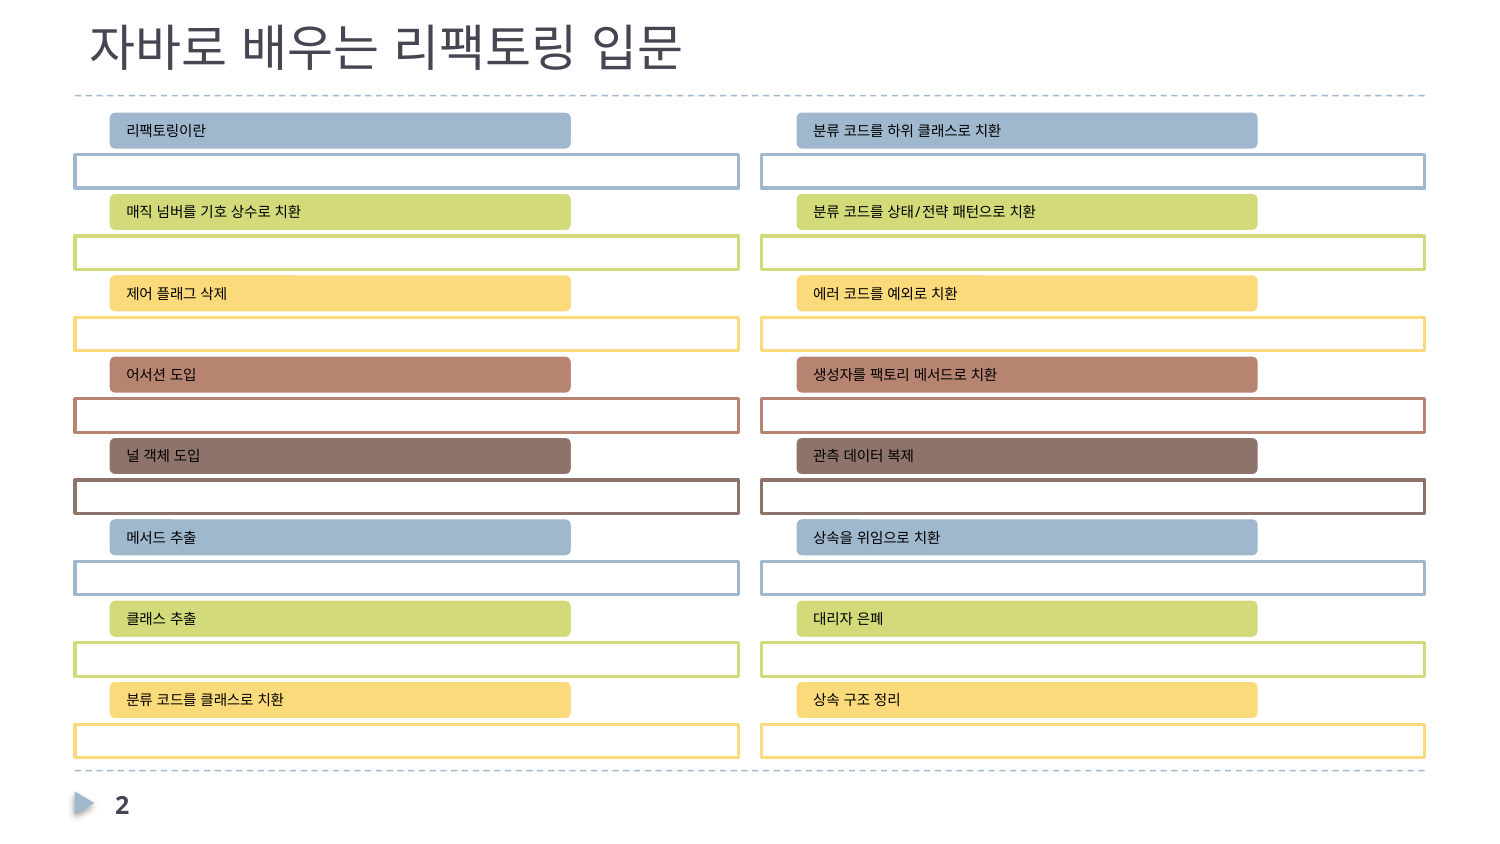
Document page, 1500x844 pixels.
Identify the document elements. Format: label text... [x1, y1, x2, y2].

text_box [761, 106, 1426, 758]
title 자바로 배우는 리팩토링 입문 [75, 18, 1425, 85]
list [74, 106, 739, 758]
slide_number 2 [100, 782, 426, 827]
